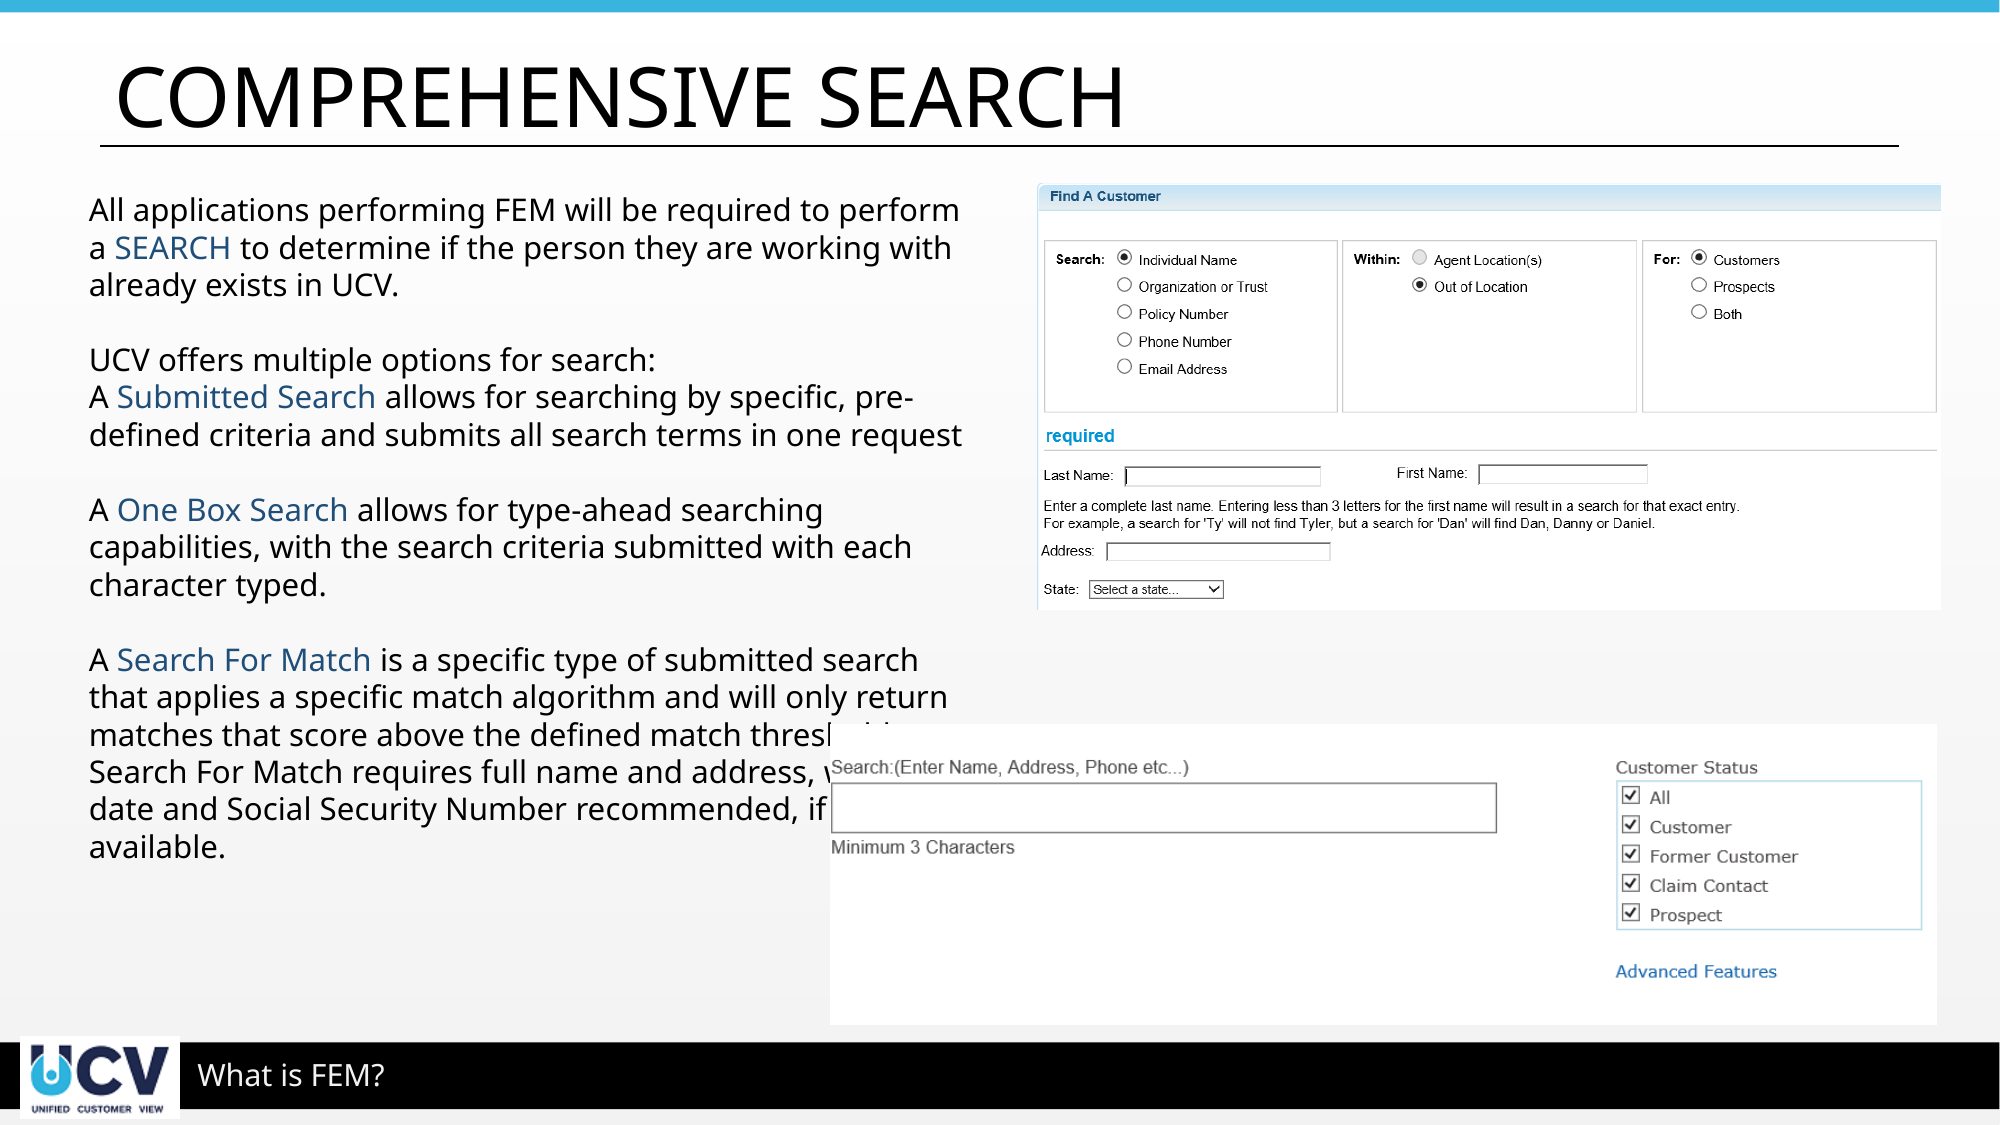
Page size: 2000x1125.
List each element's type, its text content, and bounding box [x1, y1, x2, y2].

text_box All applications performing FEM will be required to perform a SEARCH to determine if the person they are working with already exists in UCV. UCV offers multiple options for search: A Submitted Search allows for searching by specific, pre-defined criteria and submits all search terms in one request A One Box Search allows for type-ahead searching capabilities, with the search criteria submitted with each character typed. A Search For Match is a specific type of submitted search that applies a specific match algorithm and will only return matches that score above the defined match threshold. Search For Match requires full name and address, with birth date and Social Security Number recommended, if available. [73, 183, 988, 872]
picture [830, 724, 1938, 1026]
picture [20, 1036, 180, 1119]
picture [1036, 182, 1941, 611]
title COMPREHENSIVE SEARCH [99, 0, 2000, 188]
